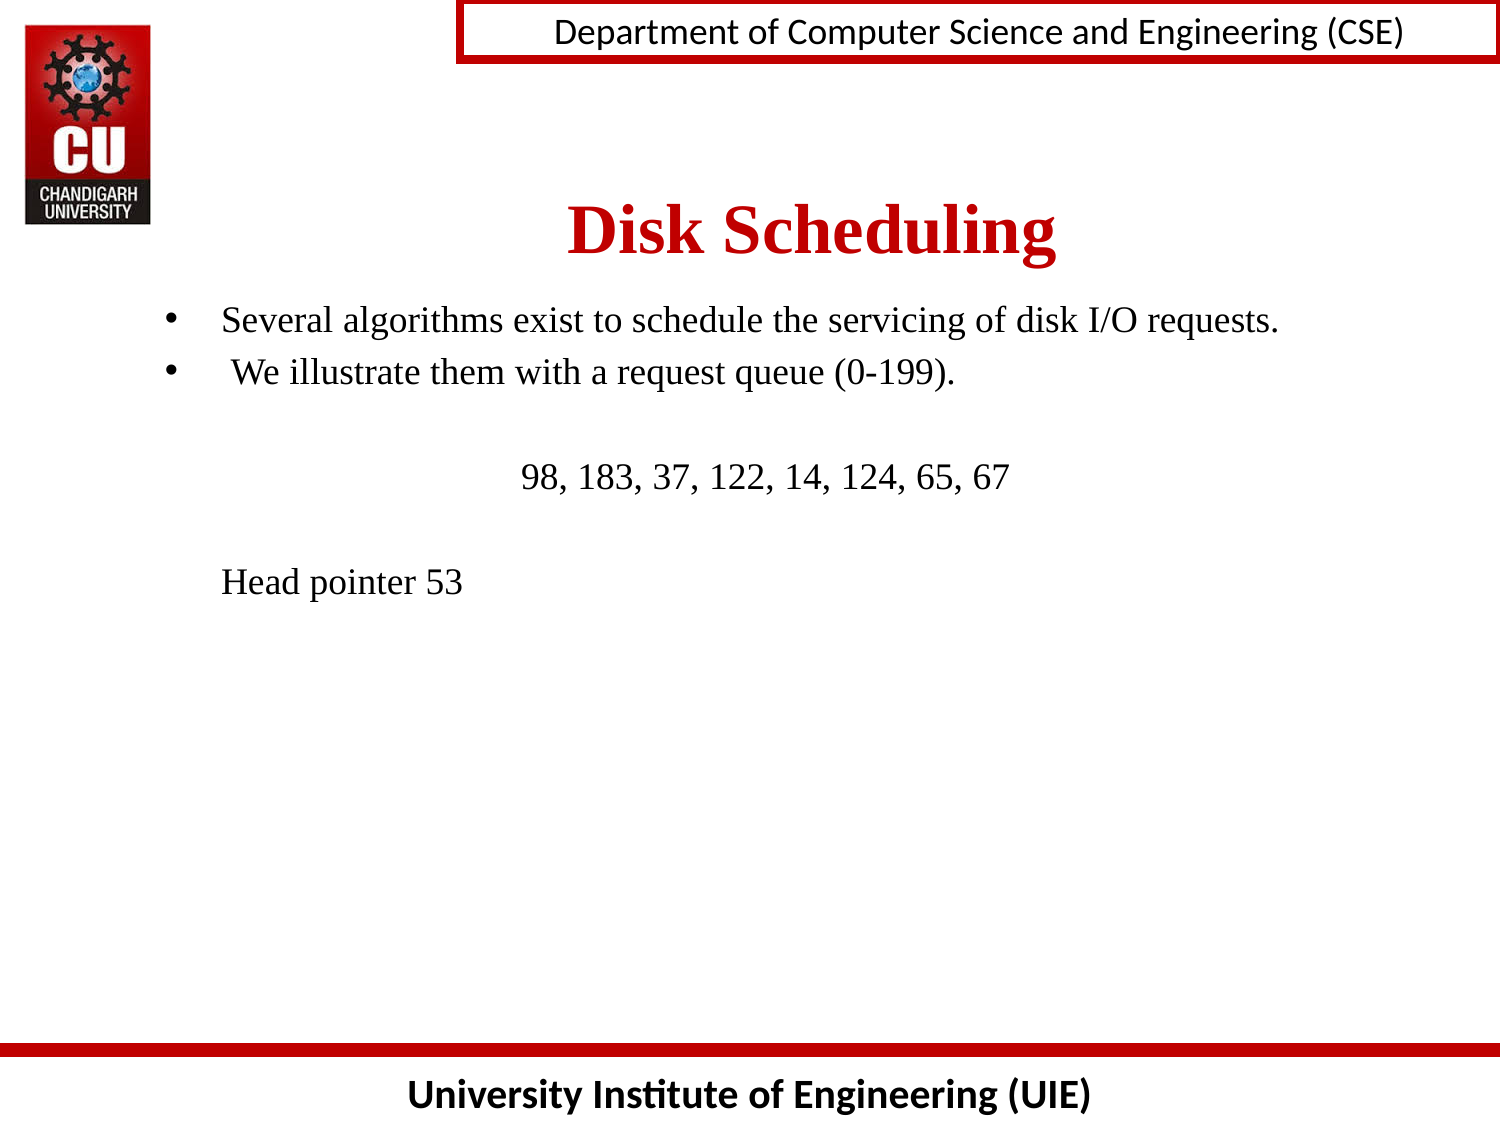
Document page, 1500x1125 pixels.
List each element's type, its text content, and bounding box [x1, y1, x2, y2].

picture [24, 24, 151, 225]
list Several algorithms exist to schedule the servicing of disk I/O requests. We illustrate them with a request queue (0-199). 98, 183, 37, 122, 14, 124, 65, 67 Head pointer 53 [150, 287, 1463, 1025]
title Disk Scheduling [162, 174, 1463, 275]
